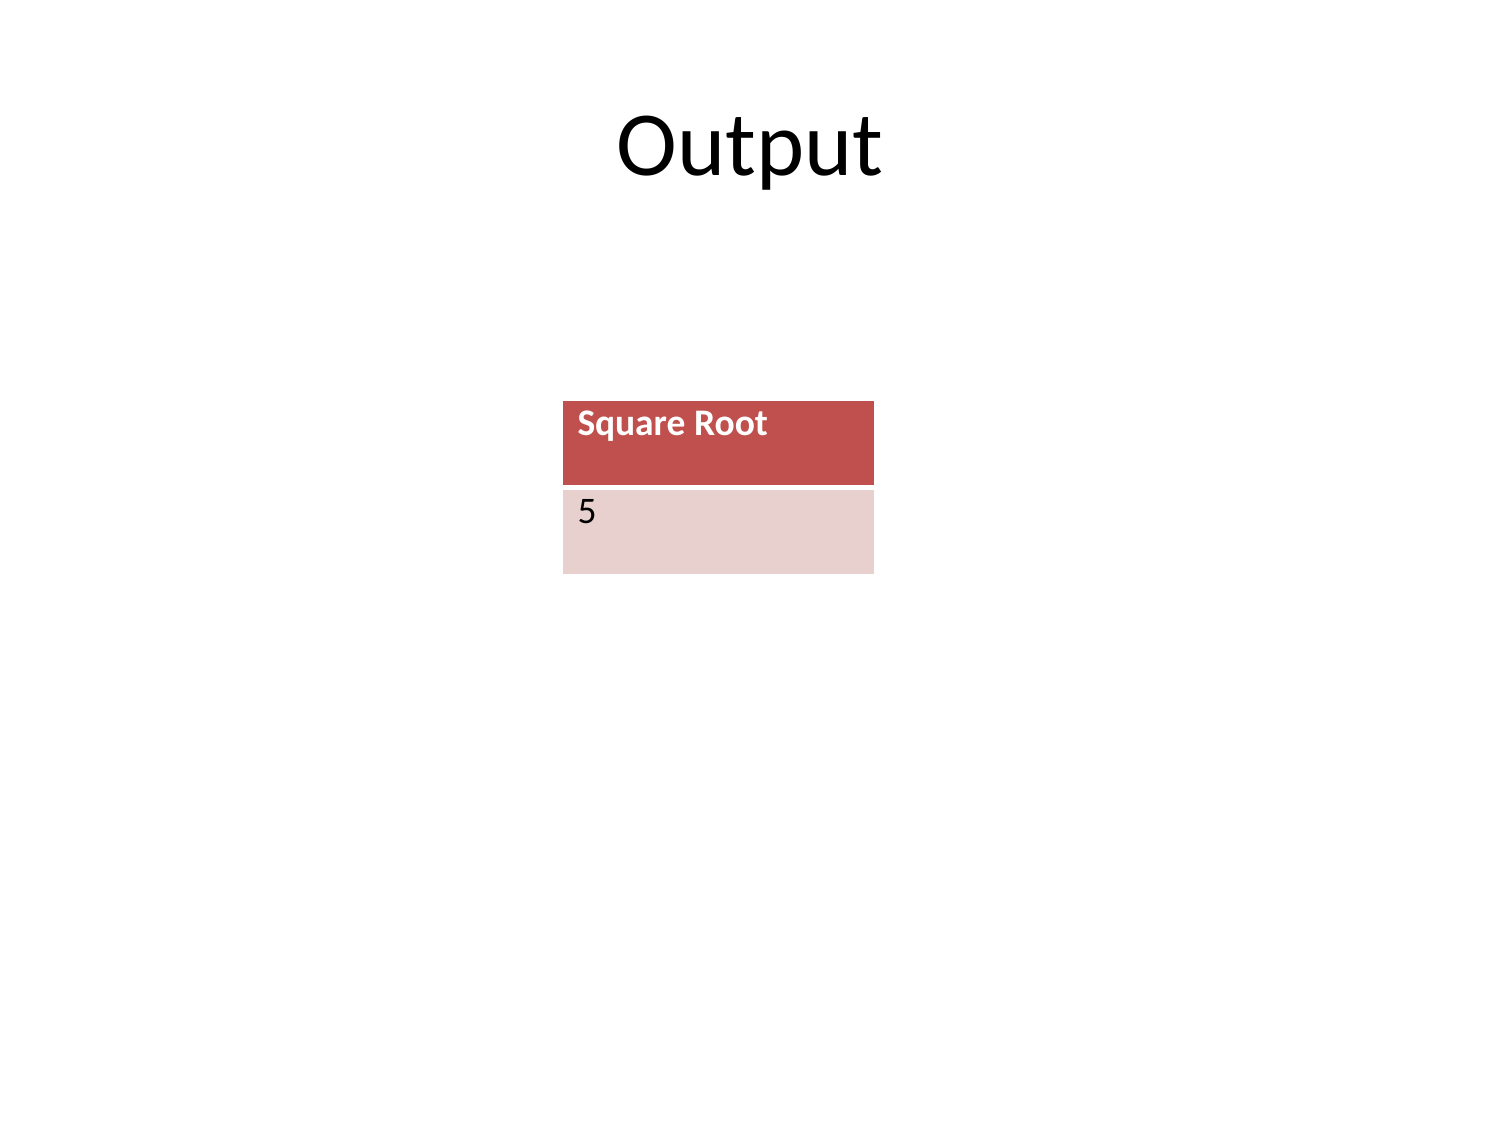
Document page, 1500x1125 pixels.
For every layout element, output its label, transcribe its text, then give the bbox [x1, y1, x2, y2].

table_header Square Root [563, 401, 874, 485]
title Output [75, 45, 1425, 233]
table_cell 5 [563, 490, 874, 574]
